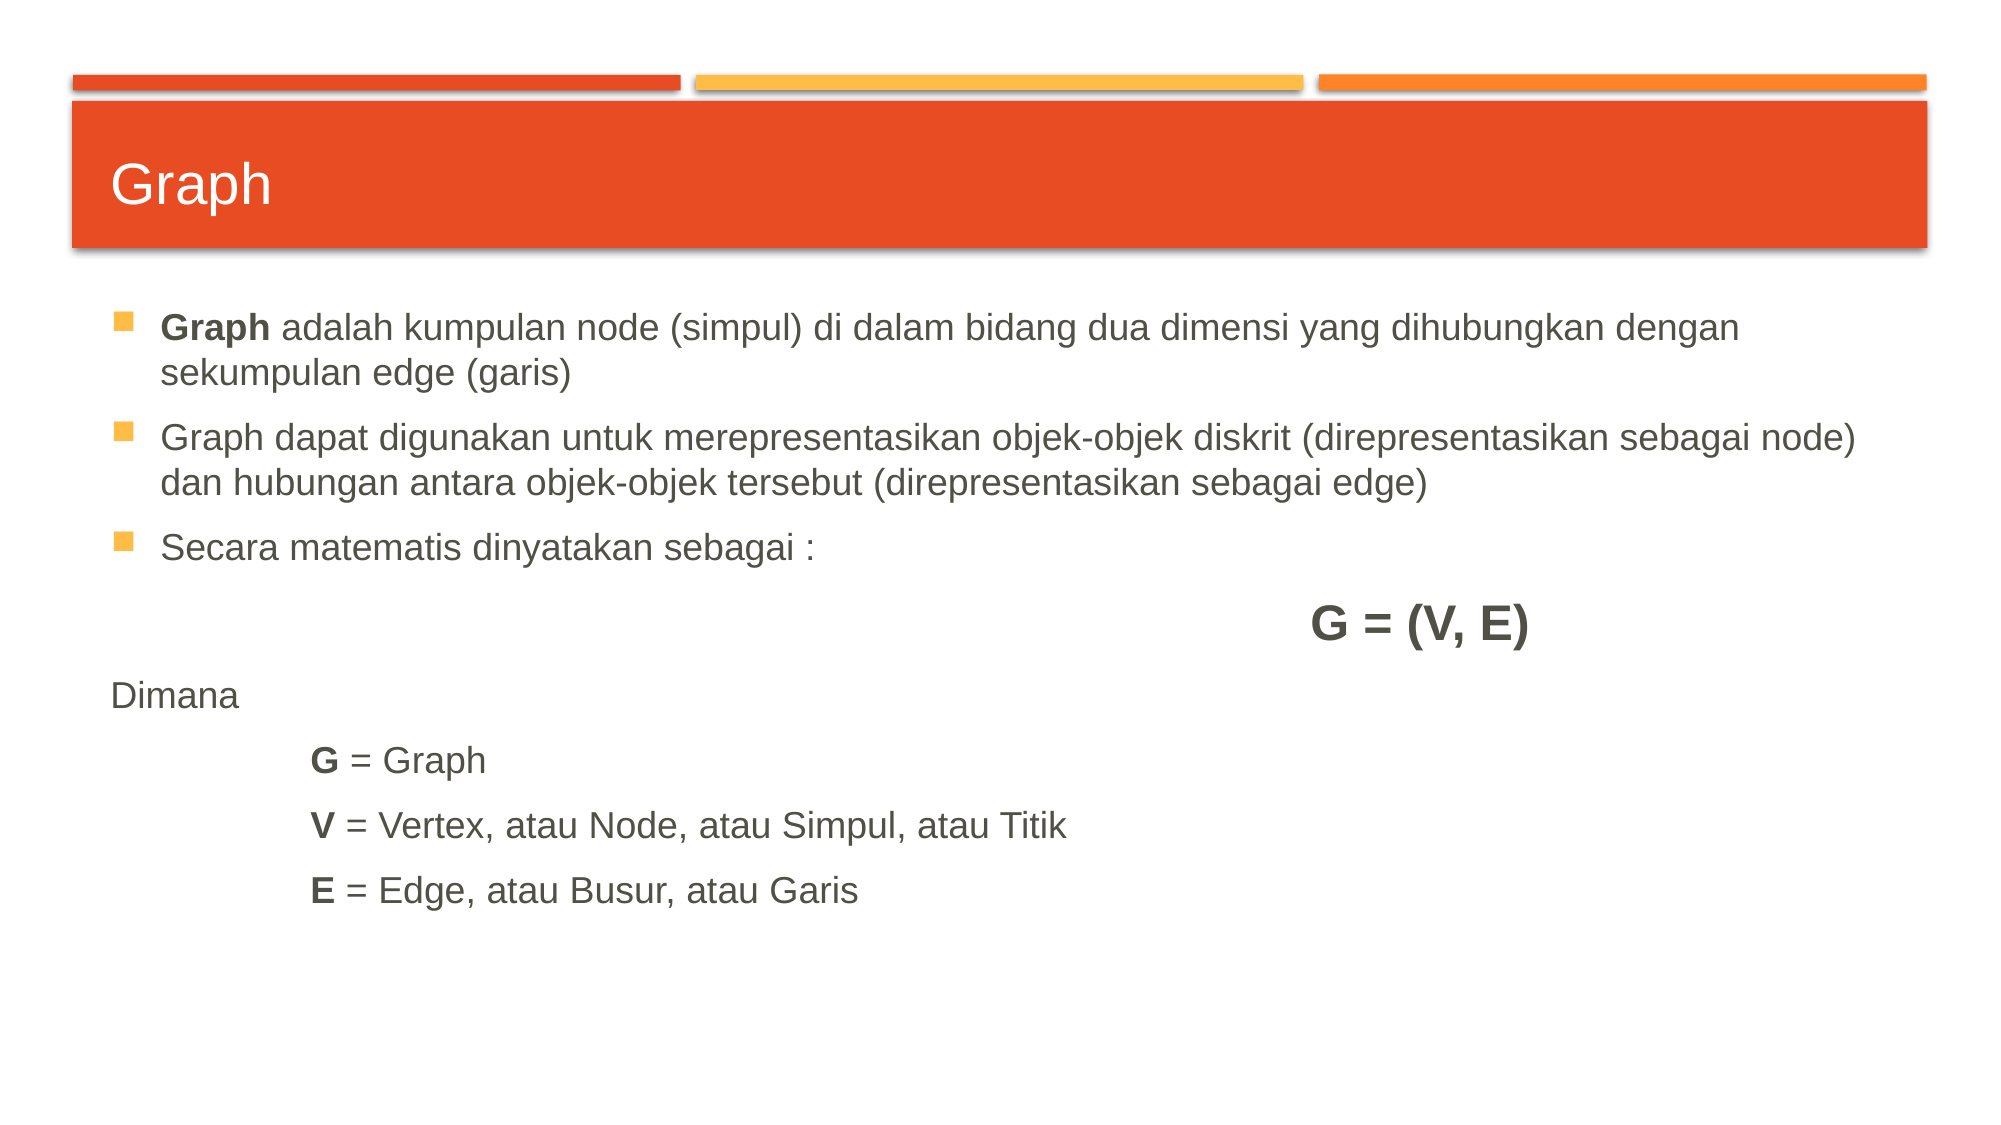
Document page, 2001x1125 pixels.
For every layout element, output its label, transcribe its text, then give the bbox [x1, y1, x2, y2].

list Graph adalah kumpulan node (simpul) di dalam bidang dua dimensi yang dihubungkan dengan sekumpulan edge (garis) Graph dapat digunakan untuk merepresentasikan objek-objek diskrit (direpresentasikan sebagai node) dan hubungan antara objek-objek tersebut (direpresentasikan sebagai edge) Secara matematis dinyatakan sebagai : G = (V, E) Dimana G = Graph V = Vertex, atau Node, atau Simpul, atau Titik E = Edge, atau Busur, atau Garis [95, 295, 1905, 962]
title Graph [95, 115, 1905, 248]
